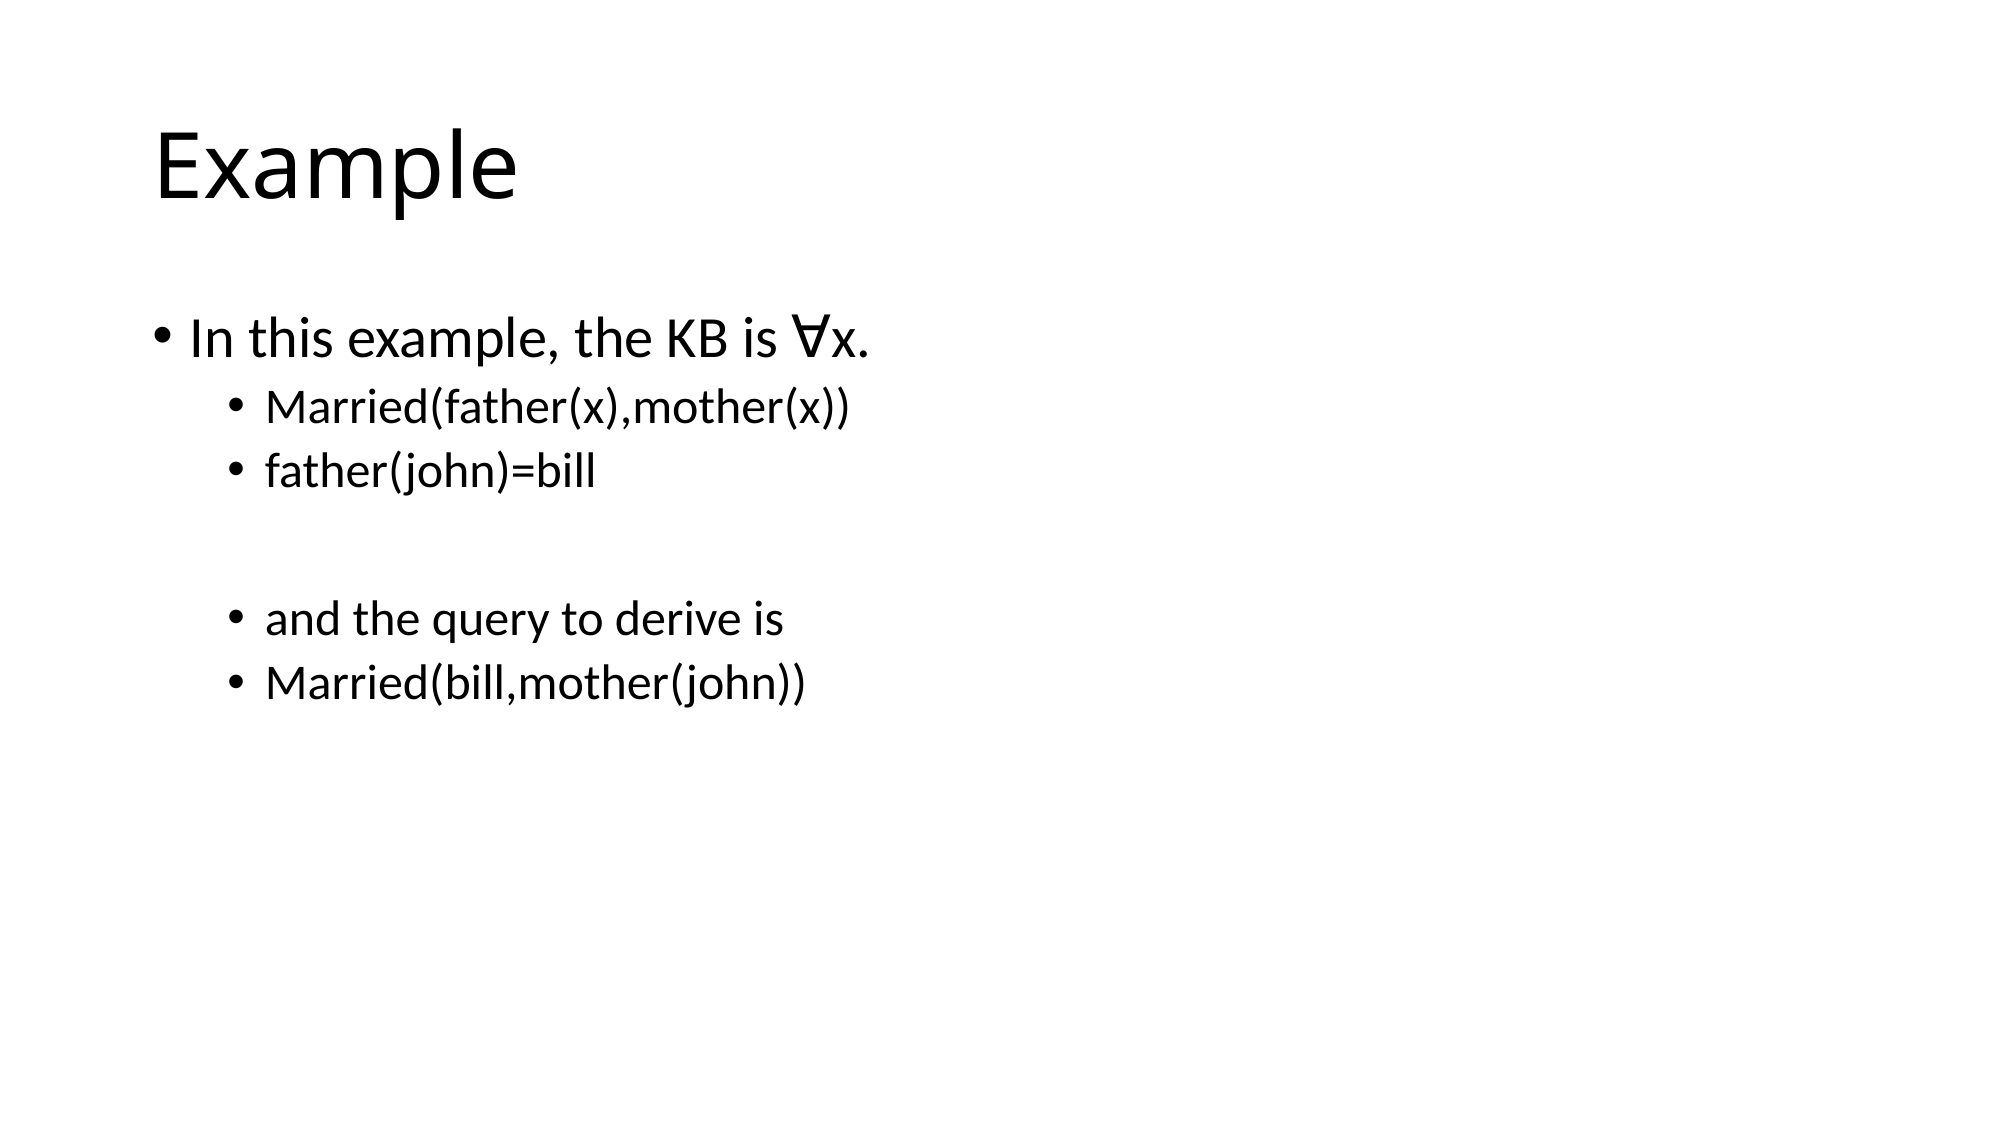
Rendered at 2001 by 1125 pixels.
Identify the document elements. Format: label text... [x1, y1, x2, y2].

list In this example, the KB is ∀x. Married(father(x),mother(x)) father(john)=bill and the query to derive is Married(bill,mother(john)) [137, 299, 1863, 1014]
title Example [137, 59, 1863, 278]
